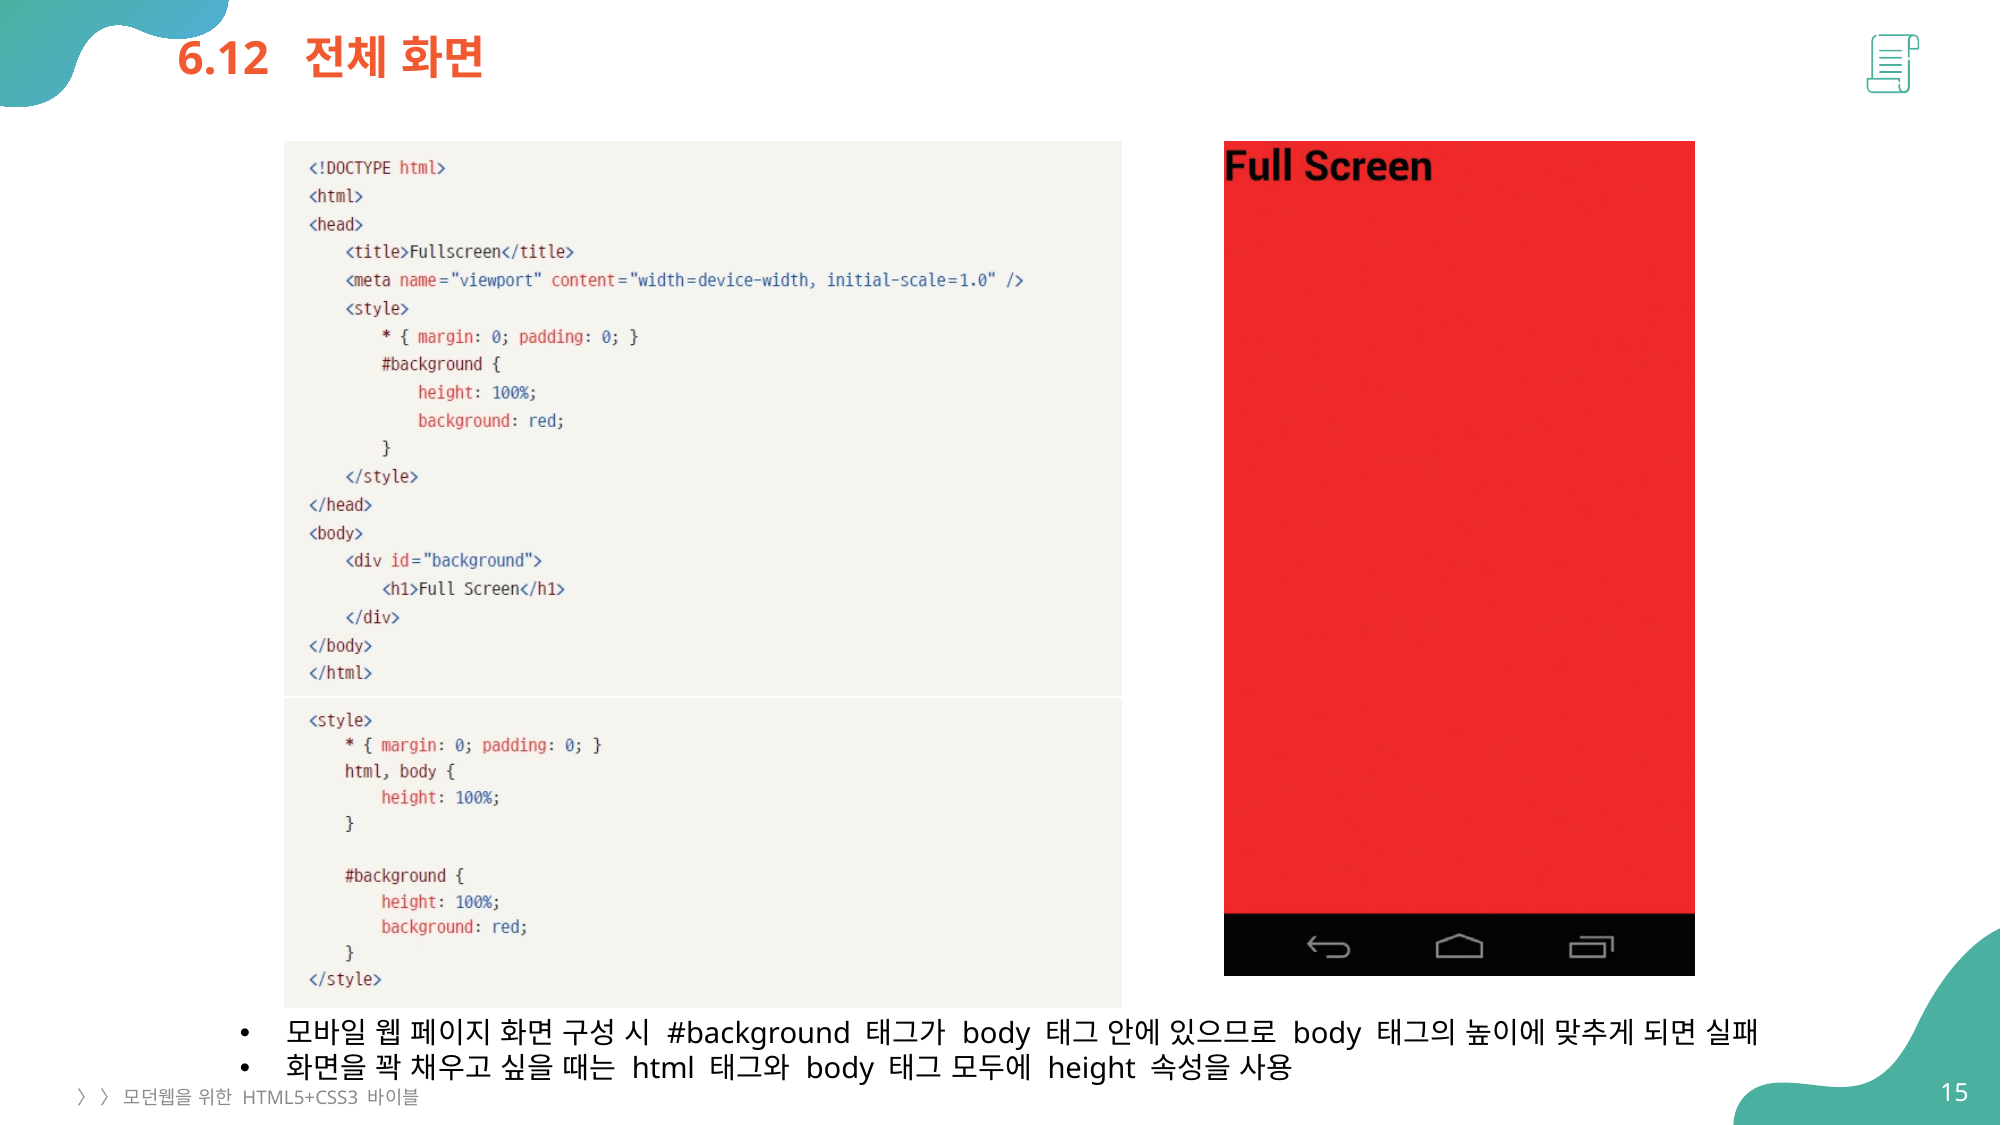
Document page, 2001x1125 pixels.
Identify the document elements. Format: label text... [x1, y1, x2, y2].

picture [284, 141, 1122, 696]
picture [1224, 141, 1695, 976]
slide_number 15 [1917, 1063, 1984, 1124]
footer 〉 〉 모던웹을 위한 HTML5+CSS3 바이블 [63, 1085, 738, 1109]
picture [284, 698, 1122, 1008]
text_box 모바일 웹 페이지 화면 구성 시 #background 태그가 body 태그 안에 있으므로 body 태그의 높이에 맞추게 되면 실패 화면을 꽉 채우고 싶을 때는 html 태그와 body 태그 모두에 height 속성을 사용 [225, 1007, 1775, 1092]
title 6.12 전체 화면 [162, 27, 2000, 93]
